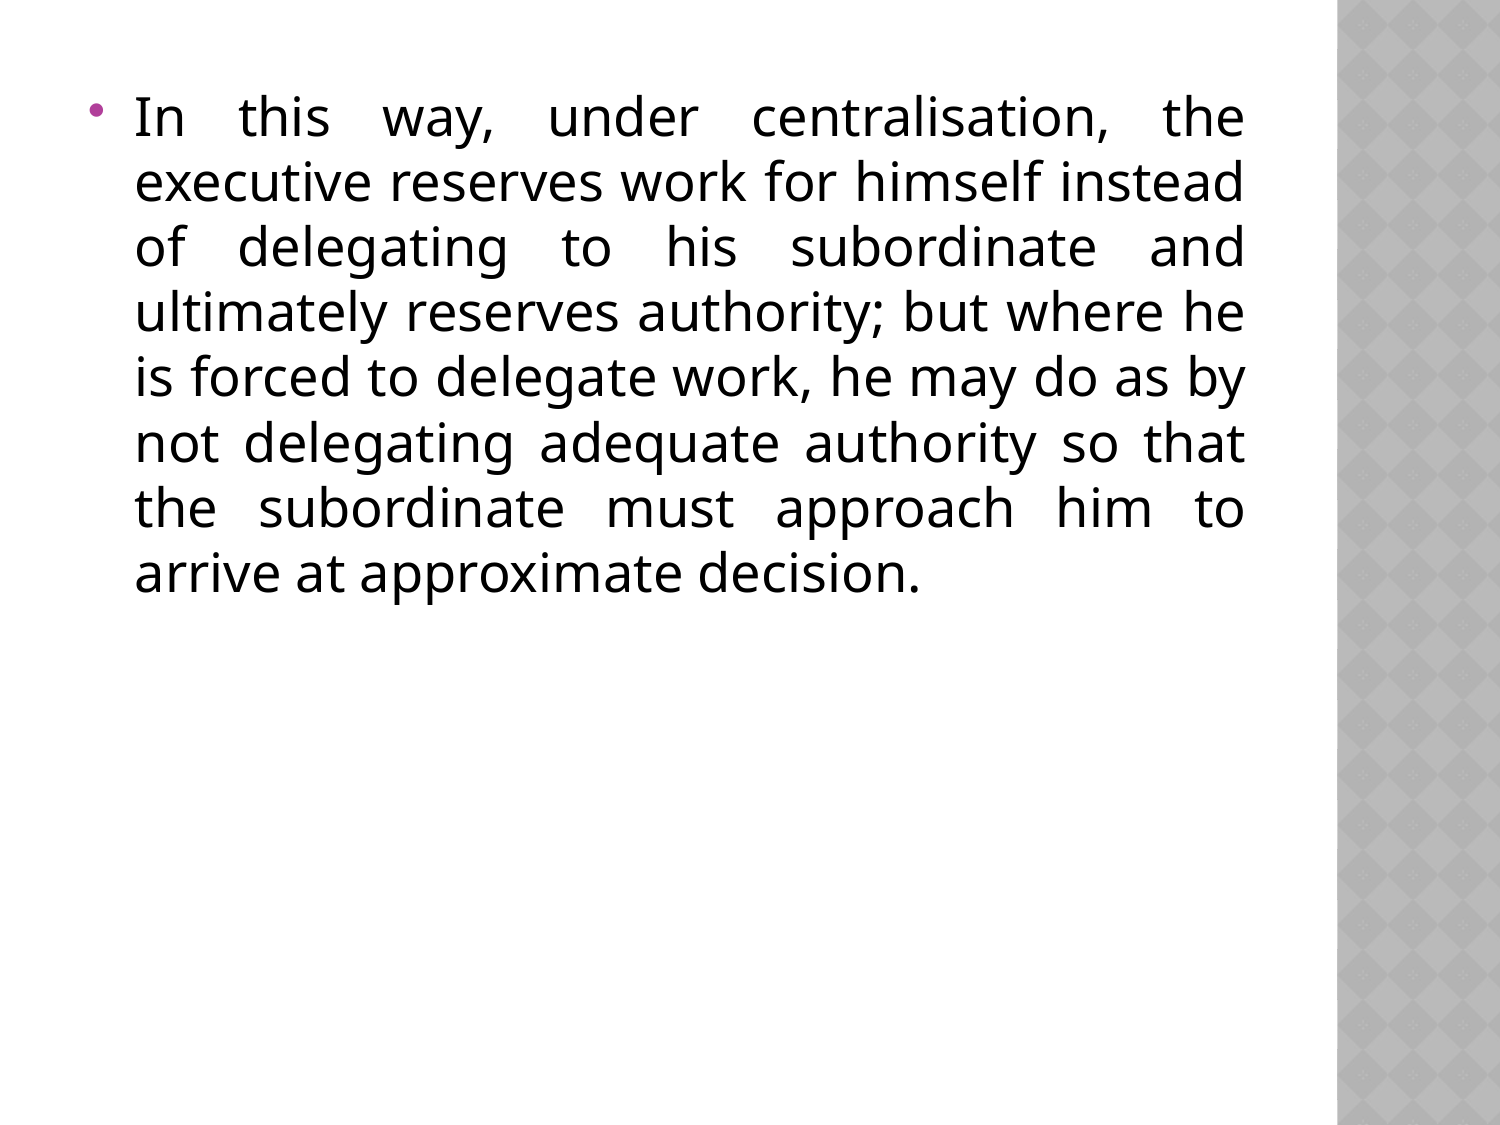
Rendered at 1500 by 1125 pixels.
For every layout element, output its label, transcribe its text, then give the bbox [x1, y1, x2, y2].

list In this way, under centralisation, the executive reserves work for himself instead of delegating to his subordinate and ultimately reserves authority; but where he is forced to delegate work, he may do as by not delegating adequate authority so that the subordinate must approach him to arrive at approximate decision. [75, 75, 1263, 1059]
